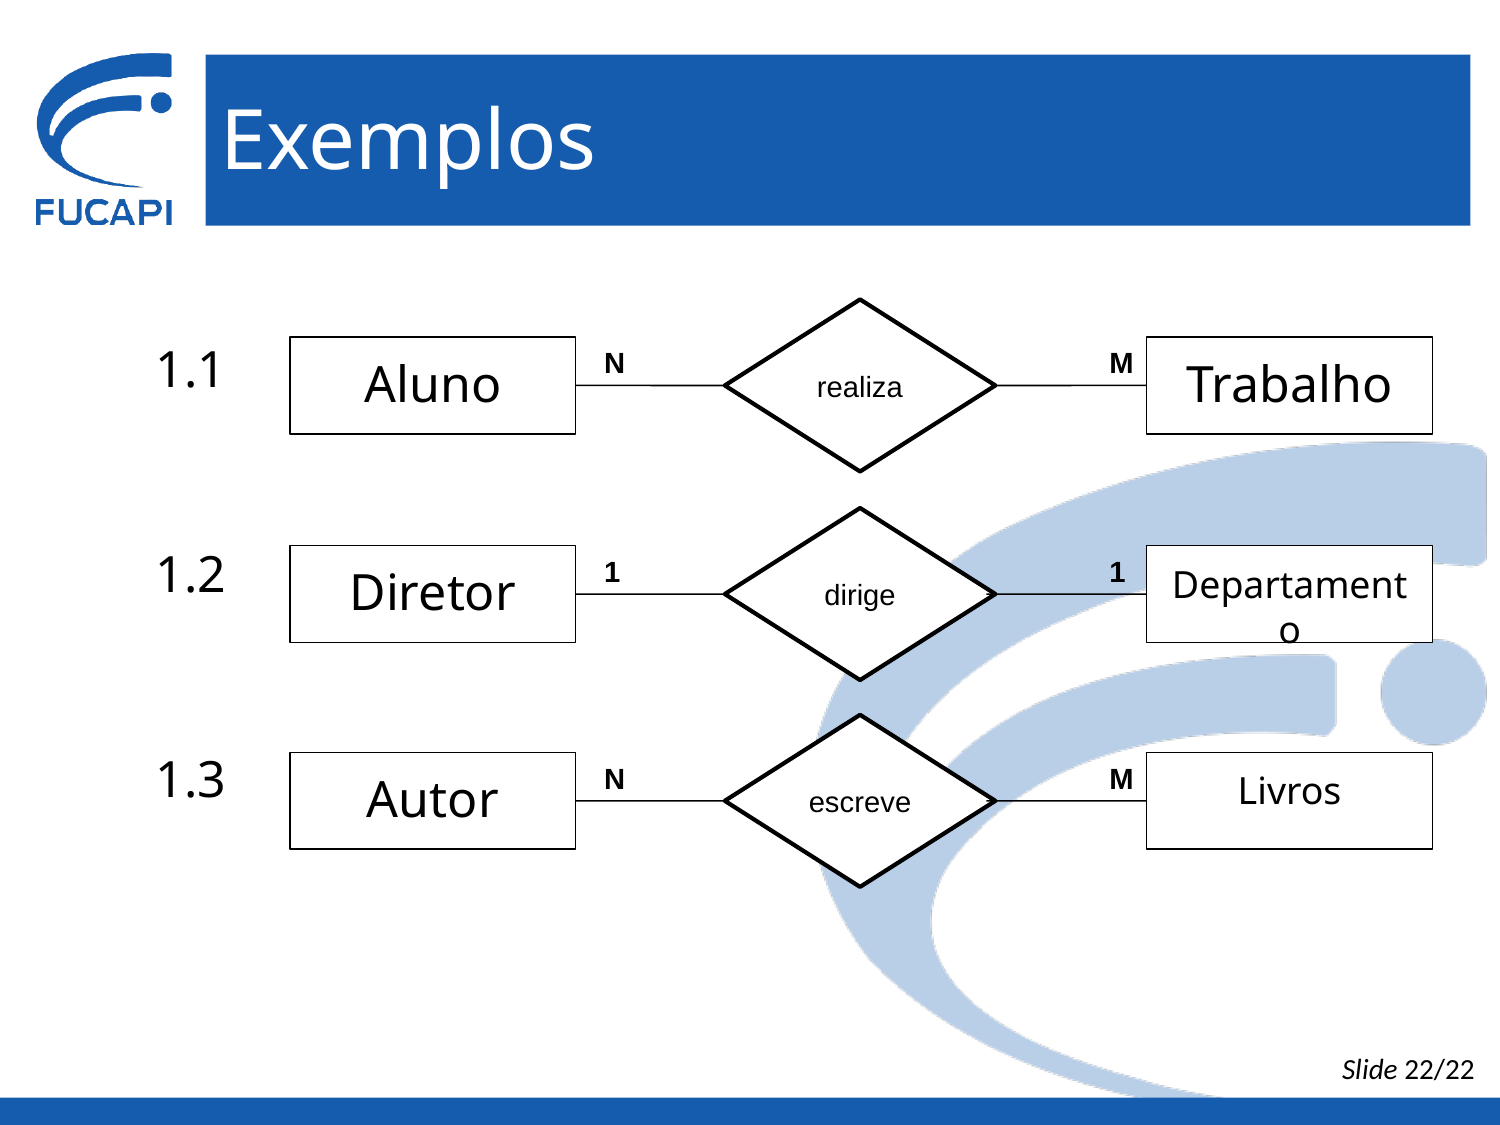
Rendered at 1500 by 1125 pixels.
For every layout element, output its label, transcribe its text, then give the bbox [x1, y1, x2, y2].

text_box Trabalho [1146, 337, 1433, 434]
picture [797, 411, 1500, 1097]
text_box 1 [589, 545, 636, 593]
text_box N [589, 337, 641, 384]
title Exemplos [205, 54, 1468, 232]
text_box M [1094, 752, 1150, 803]
text_box Aluno [289, 337, 576, 434]
text_box N [589, 752, 641, 800]
text_box Autor [289, 752, 576, 850]
text_box dirige [725, 507, 994, 681]
text_box 1 [1094, 545, 1142, 593]
picture [8, 27, 206, 257]
text_box realiza [725, 299, 995, 472]
list 1.1 1.2 1.3 [103, 299, 1397, 1014]
text_box Diretor [289, 545, 576, 643]
text_box M [1094, 337, 1150, 387]
text_box Departamento [1146, 545, 1433, 643]
text_box Livros [1146, 752, 1433, 850]
text_box escreve [725, 714, 995, 887]
